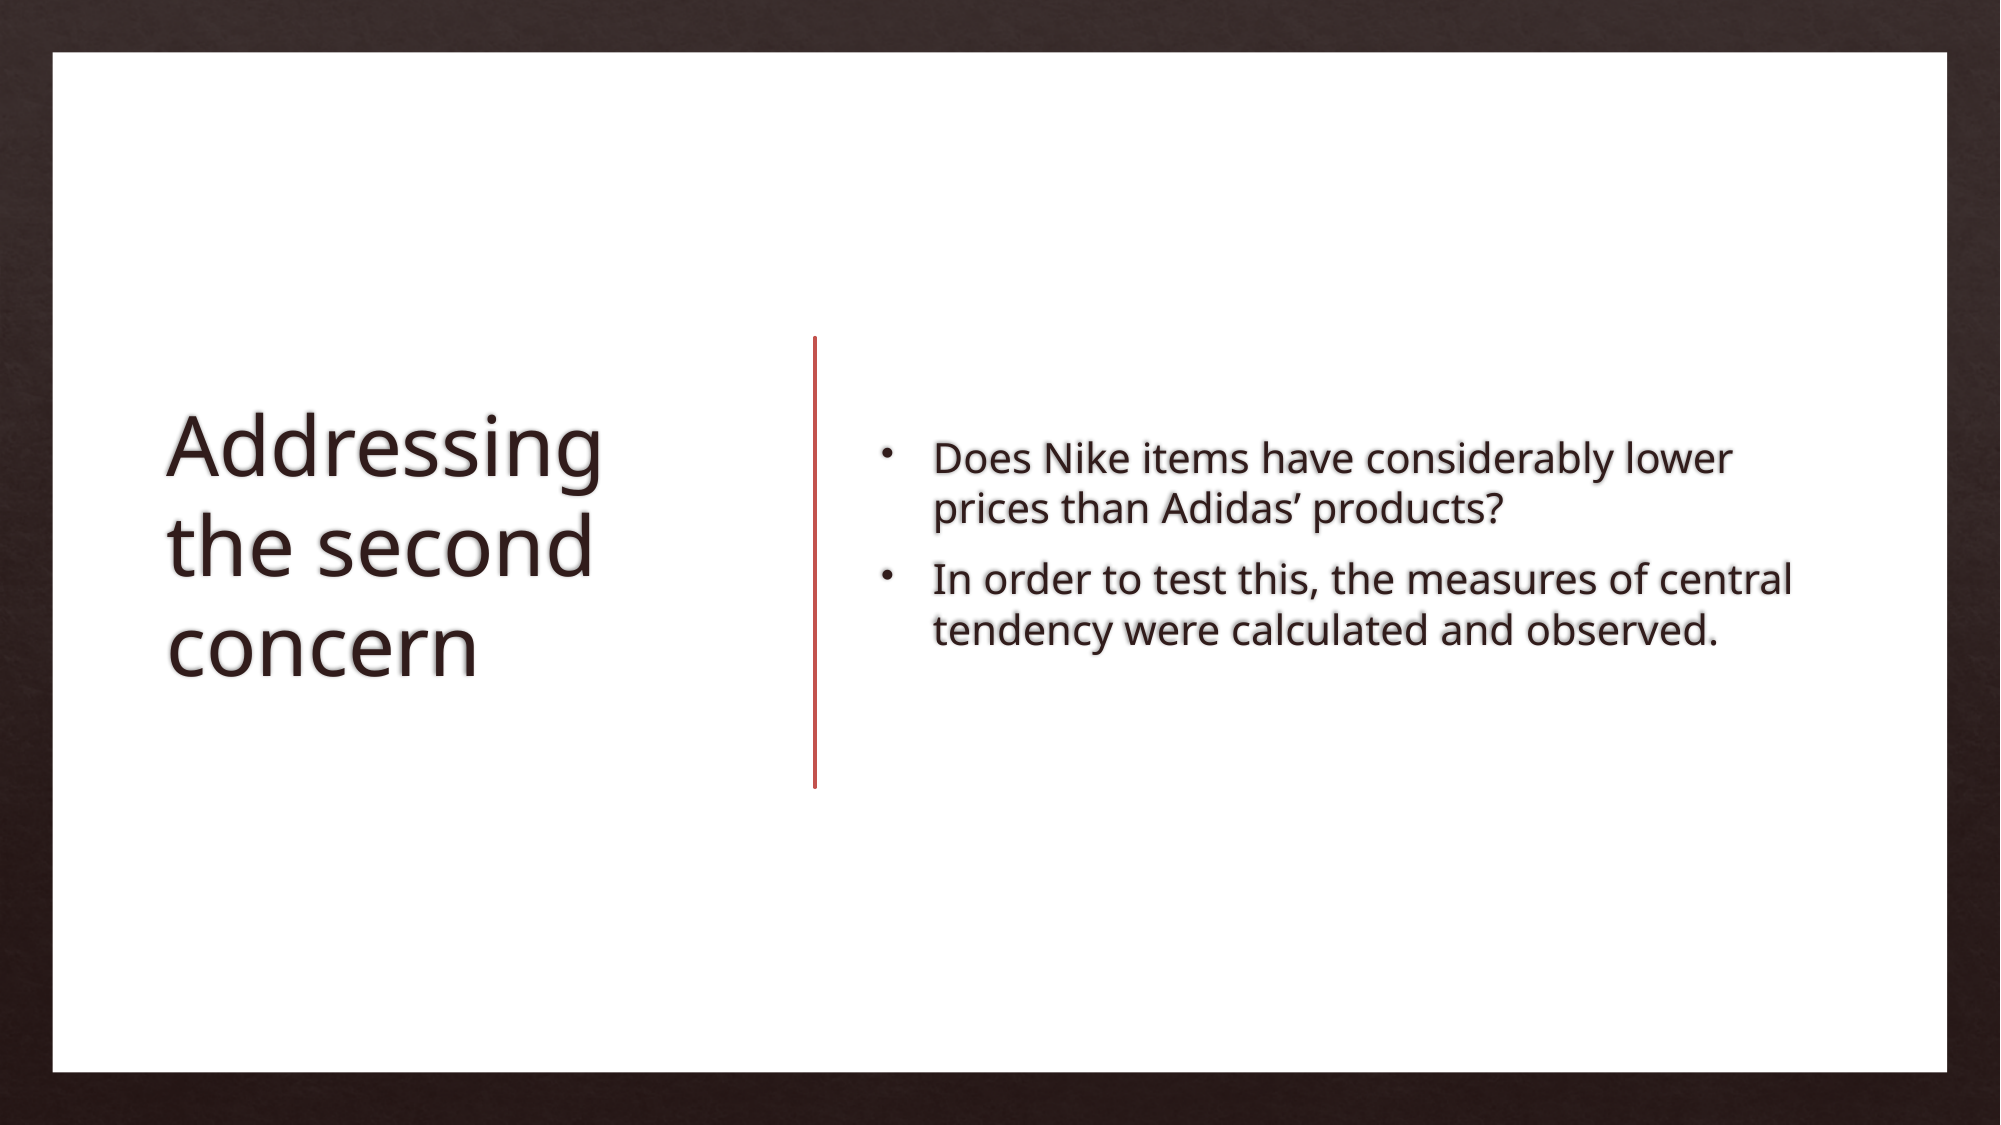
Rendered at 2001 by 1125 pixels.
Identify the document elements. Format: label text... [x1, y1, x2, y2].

text_box [51, 51, 1948, 1074]
text_box [0, 0, 2000, 1125]
title Addressing the second concern [151, 167, 764, 918]
list Does Nike items have considerably lower prices than Adidas’ products? In order to test this, the measures of central tendency were calculated and observed. [861, 167, 1851, 918]
